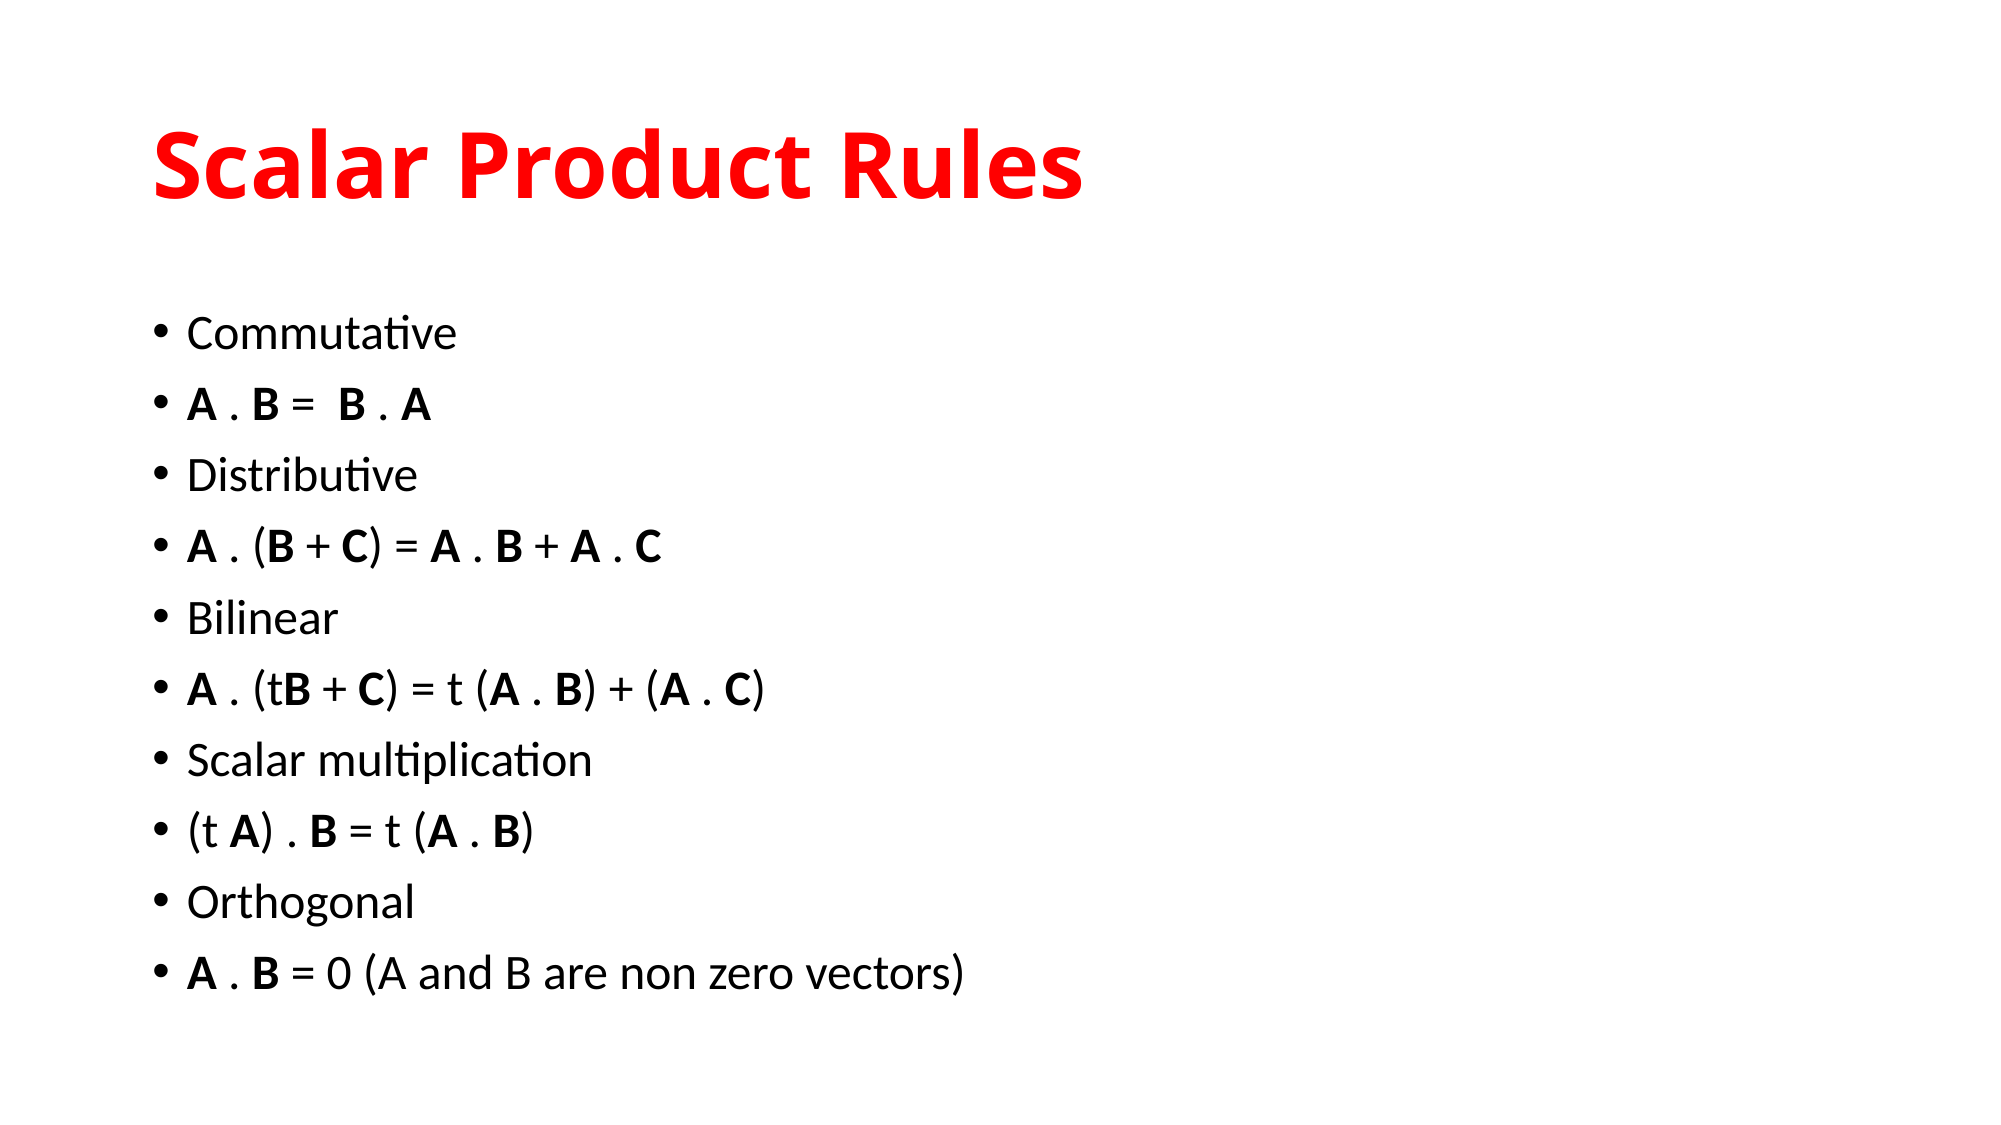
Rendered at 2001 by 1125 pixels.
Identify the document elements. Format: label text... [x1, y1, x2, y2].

title Scalar Product Rules [137, 59, 1863, 278]
list Commutative A . B = B . A Distributive A . (B + C) = A . B + A . C Bilinear A . (tB + C) = t (A . B) + (A . C) Scalar multiplication (t A) . B = t (A . B) Orthogonal A . B = 0 (A and B are non zero vectors) [137, 299, 1863, 1014]
